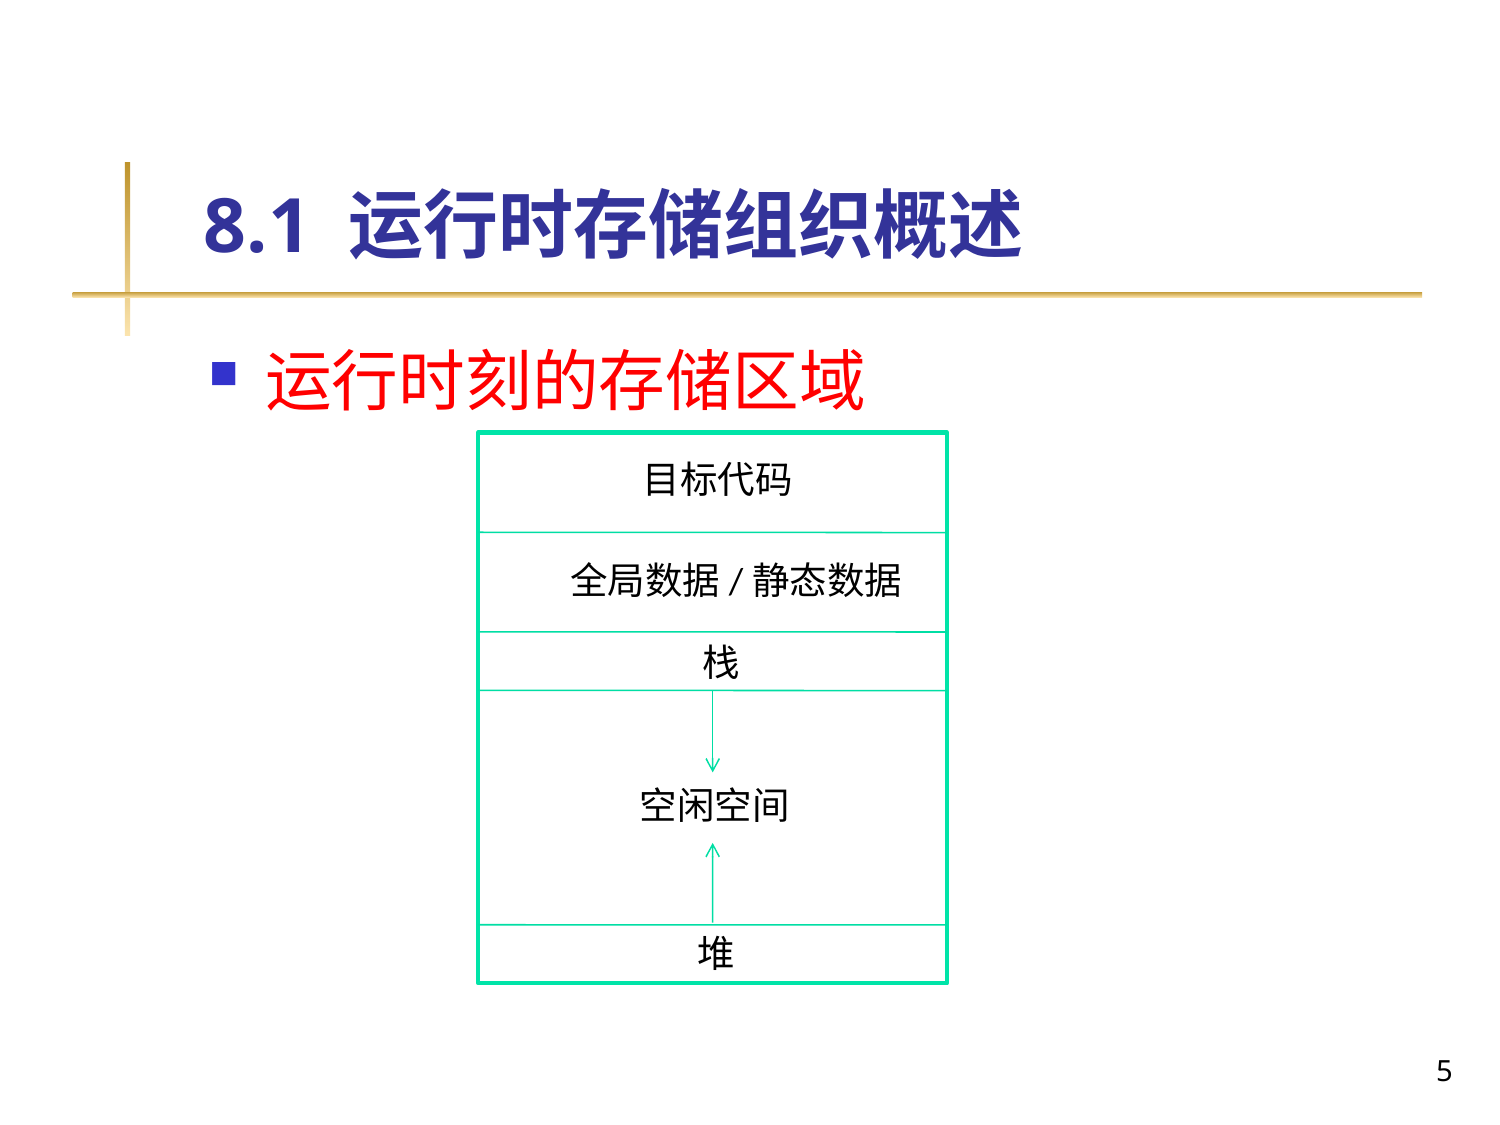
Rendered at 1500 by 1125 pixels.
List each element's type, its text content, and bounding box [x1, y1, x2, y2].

text_box 全局数据/静态数据 [478, 549, 947, 610]
text_box 空闲空间 [584, 775, 845, 835]
slide_number 5 [1154, 1023, 1468, 1100]
text_box 目标代码 [478, 448, 947, 509]
text_box 栈 [478, 637, 947, 689]
title 8.1 运行时存储组织概述 [188, 34, 1468, 276]
list 运行时刻的存储区域 [193, 330, 1470, 1007]
text_box 堆 [478, 931, 947, 983]
text_box [476, 430, 949, 985]
